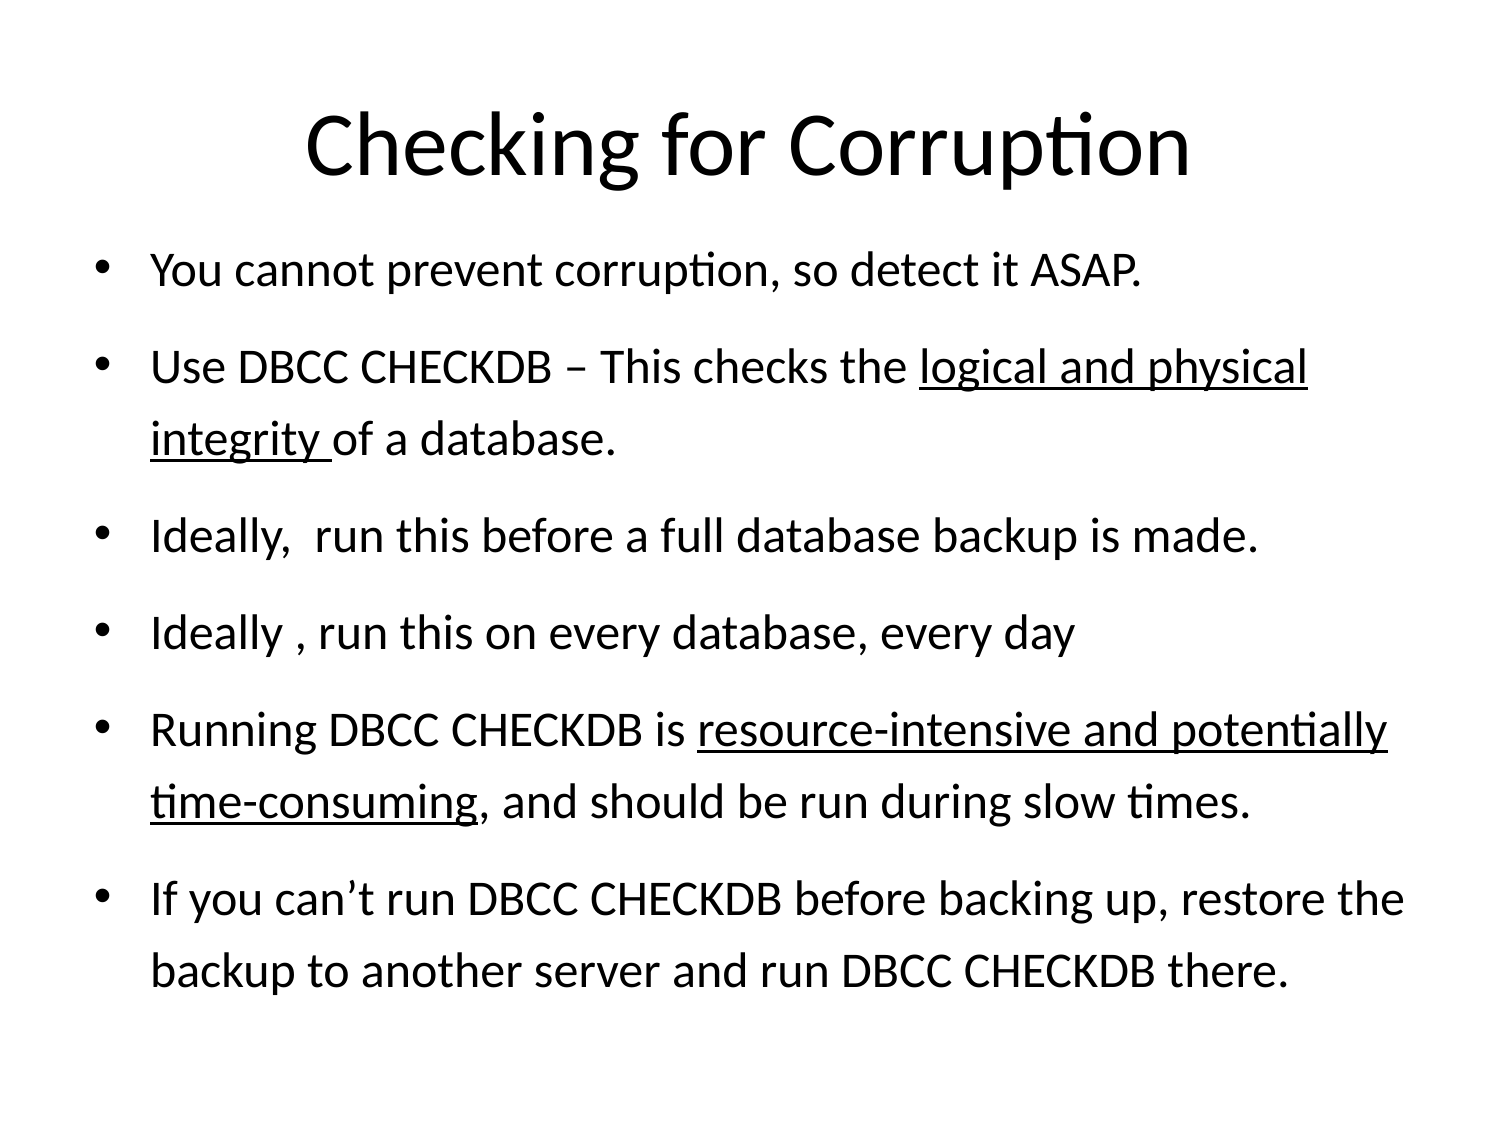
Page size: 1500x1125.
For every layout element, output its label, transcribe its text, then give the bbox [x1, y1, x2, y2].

title Checking for Corruption [75, 45, 1425, 217]
list You cannot prevent corruption, so detect it ASAP. Use DBCC CHECKDB – This checks the logical and physical integrity of a database. Ideally, run this before a full database backup is made. Ideally , run this on every database, every day Running DBCC CHECKDB is resource-intensive and potentially time-consuming, and should be run during slow times. If you can’t run DBCC CHECKDB before backing up, restore the backup to another server and run DBCC CHECKDB there. [75, 217, 1425, 1028]
